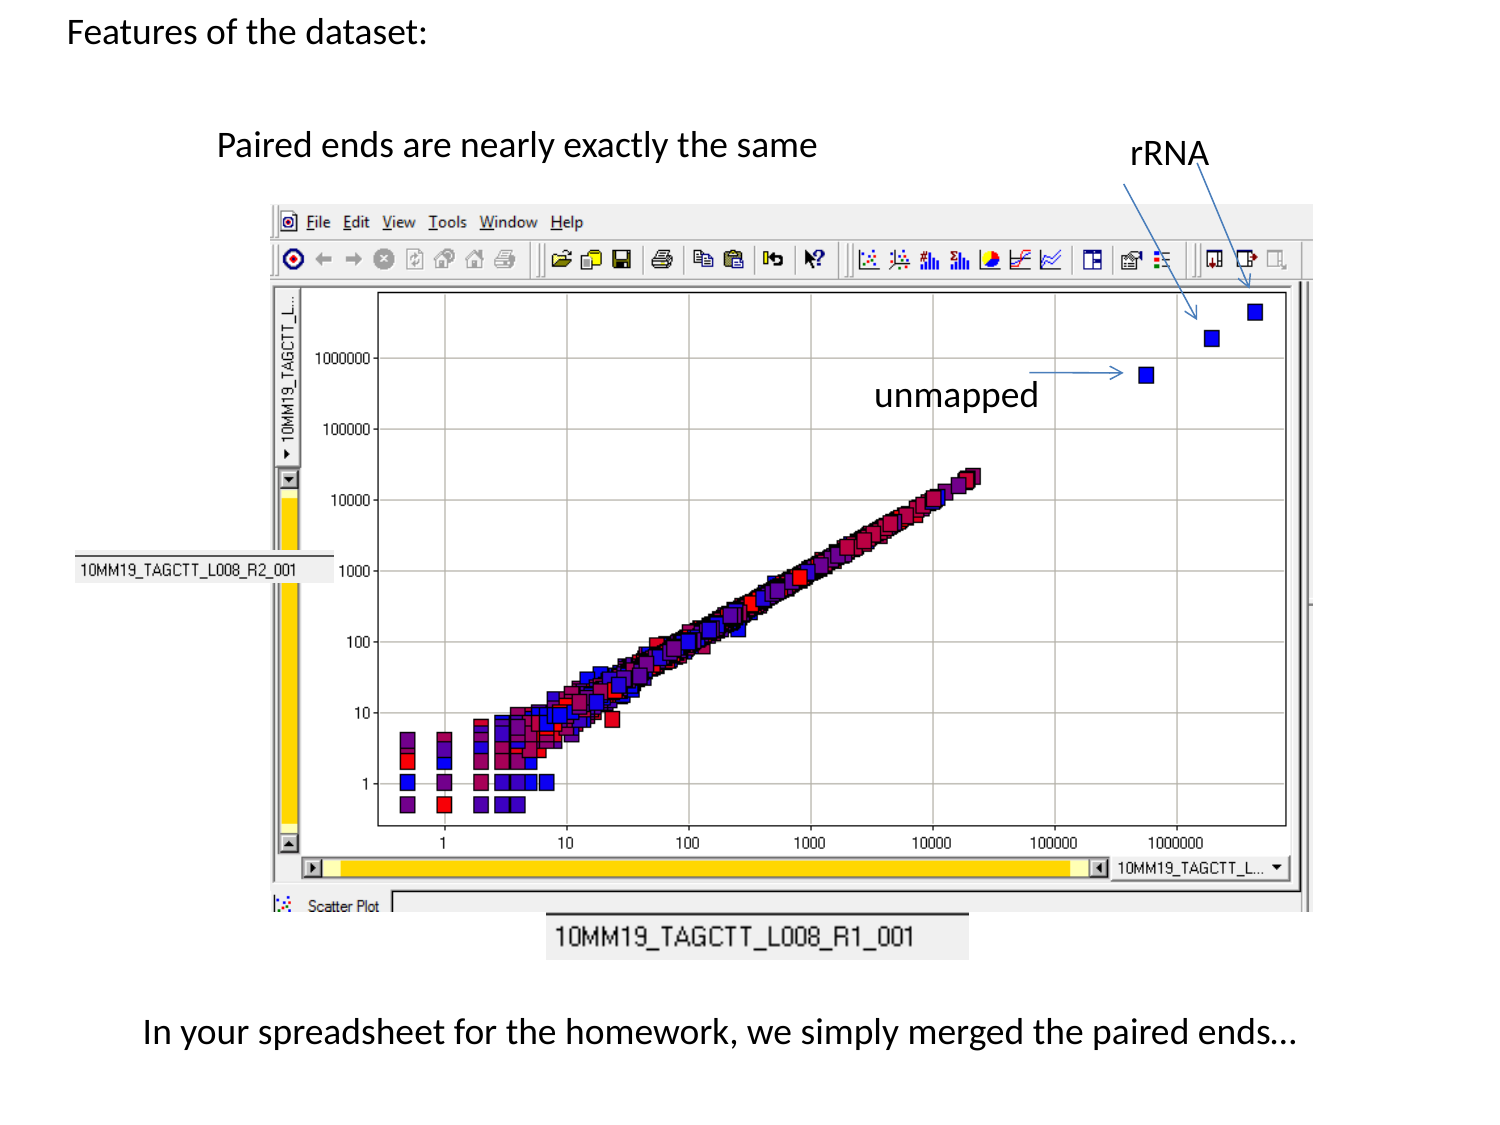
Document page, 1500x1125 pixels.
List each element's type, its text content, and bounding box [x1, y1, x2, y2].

text_box Features of the dataset: [52, 0, 444, 60]
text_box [74, 112, 1313, 961]
text_box In your spreadsheet for the homework, we simply merged the paired ends… [127, 999, 1322, 1060]
